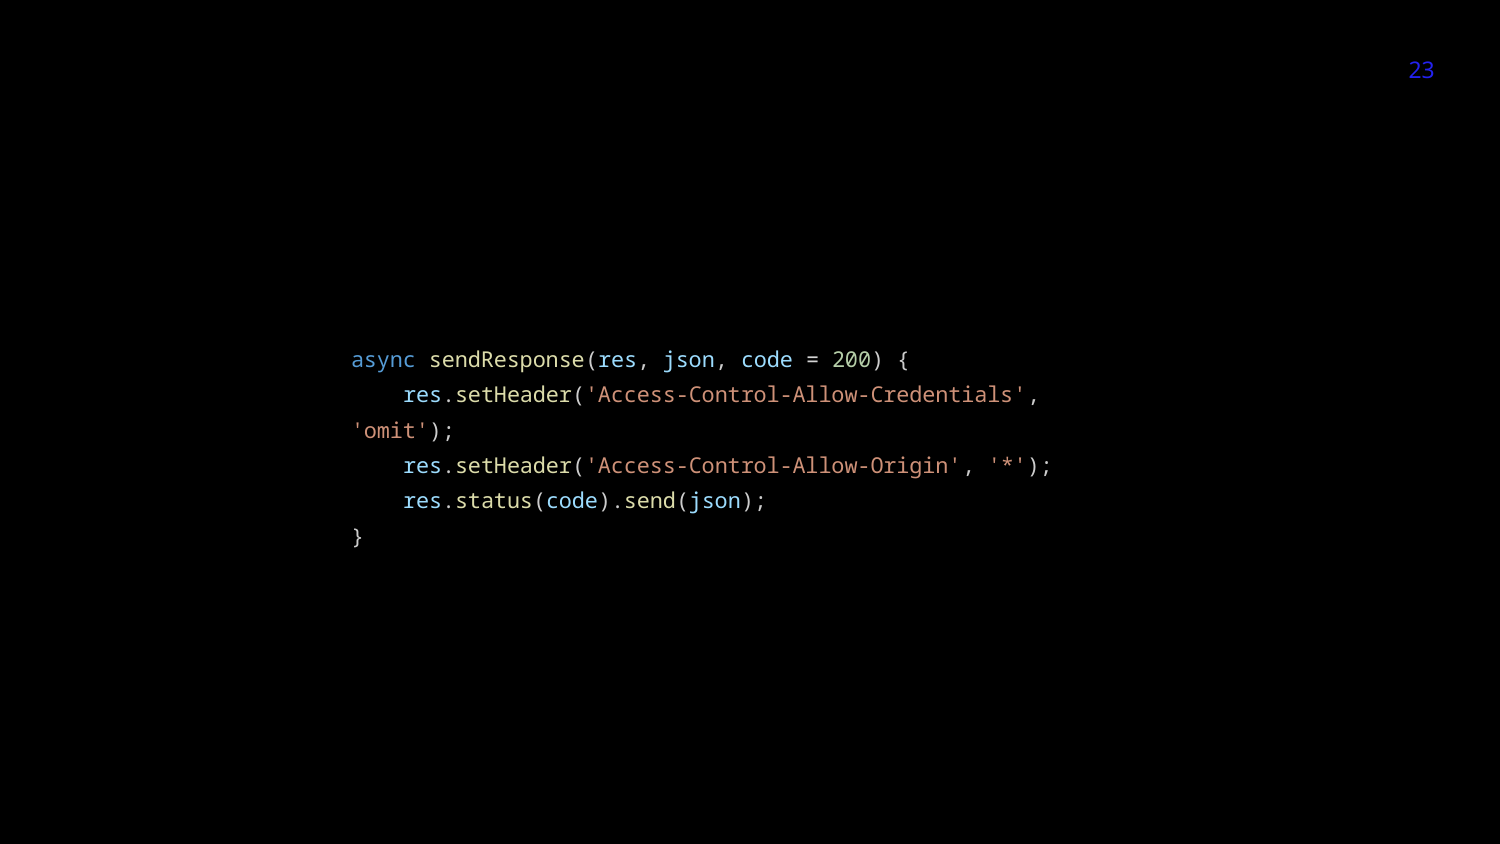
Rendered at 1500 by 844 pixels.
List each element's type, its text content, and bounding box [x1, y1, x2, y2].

slide_number ‹#› [1392, 41, 1450, 71]
text_box async sendResponse(res, json, code = 200) { res.setHeader('Access-Control-Allow-Credentials', 'omit'); res.setHeader('Access-Control-Allow-Origin', '*'); res.status(code).send(json); } [336, 321, 1164, 564]
